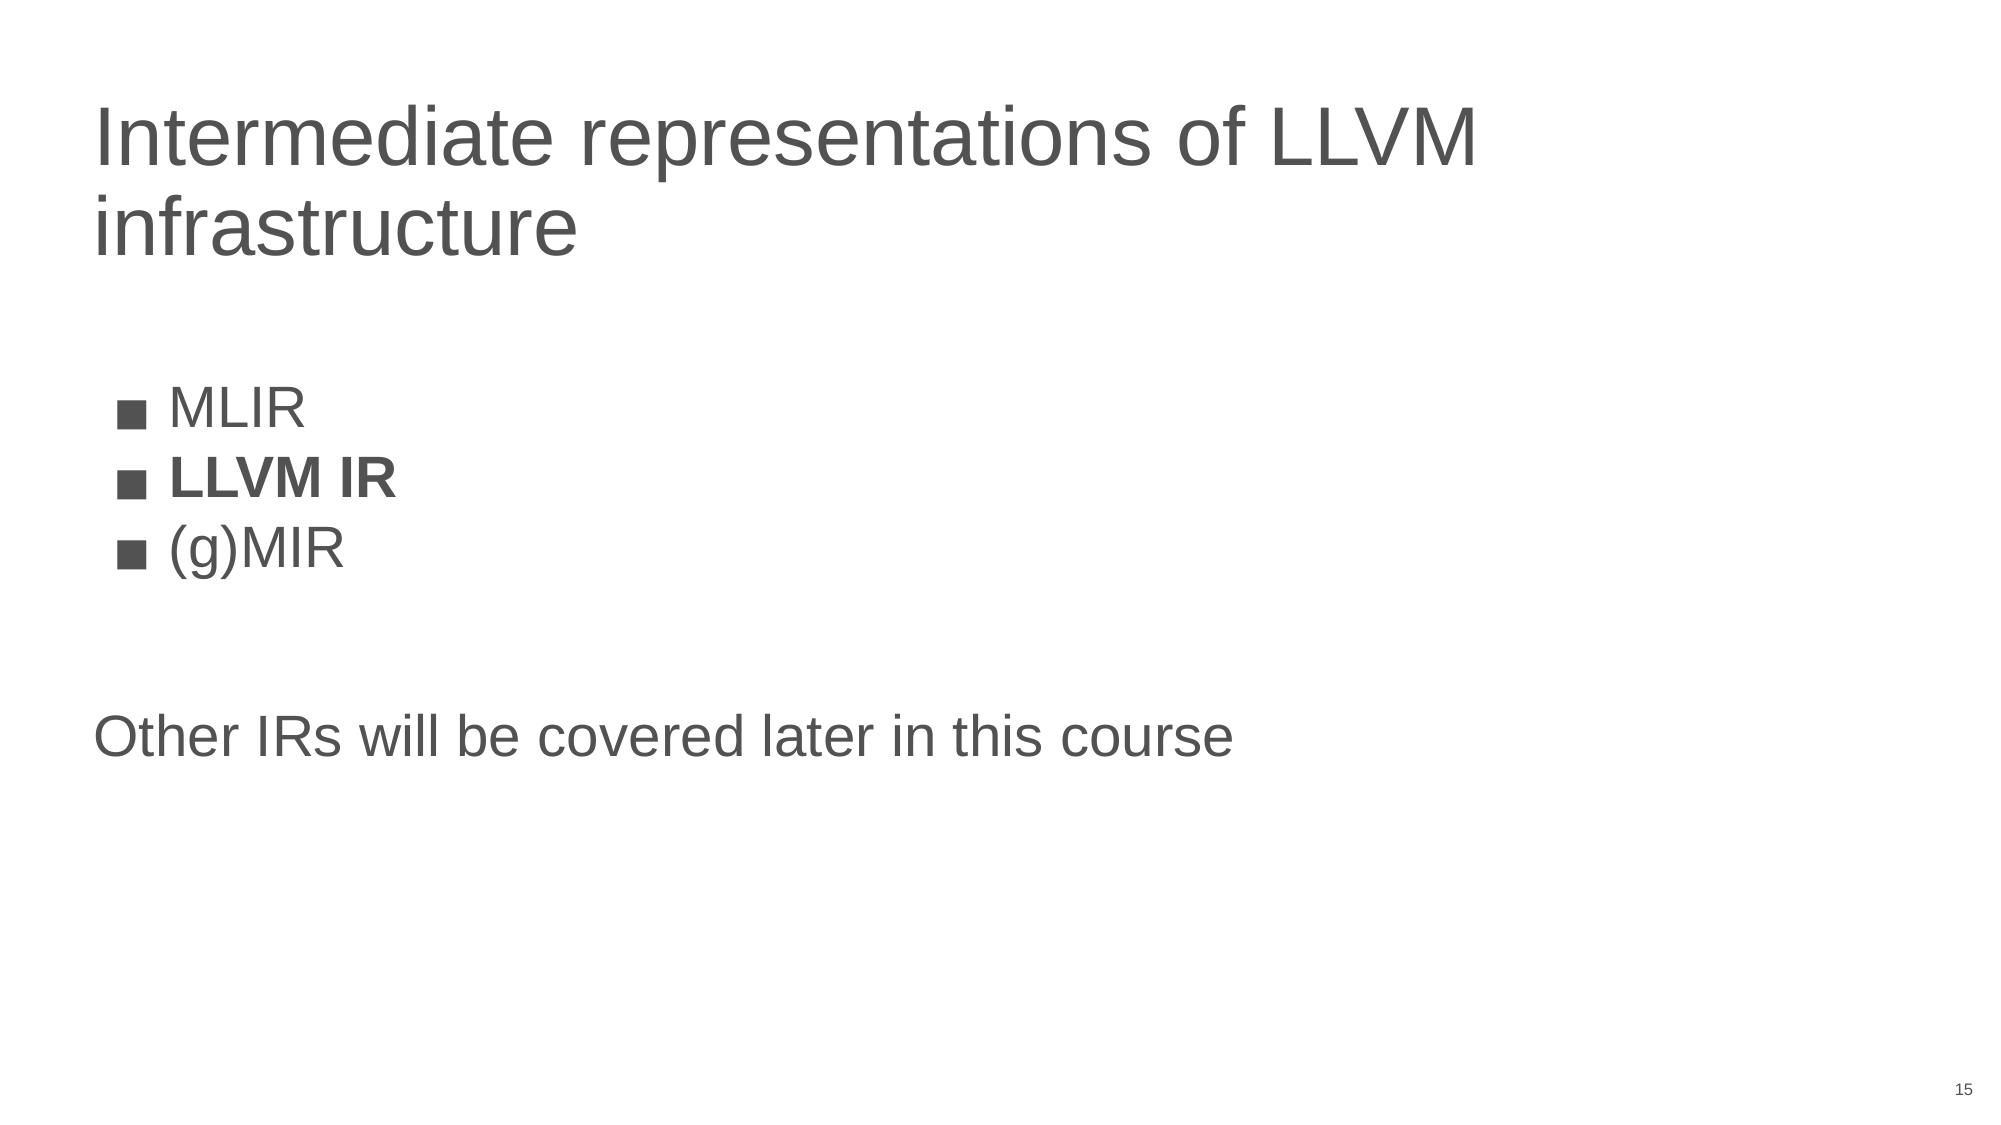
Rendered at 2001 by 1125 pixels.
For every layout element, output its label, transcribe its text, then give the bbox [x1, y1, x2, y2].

list MLIR LLVM IR (g)MIR Other IRs will be covered later in this course [93, 274, 1900, 1125]
title Intermediate representations of LLVM infrastructure [93, 93, 1900, 250]
